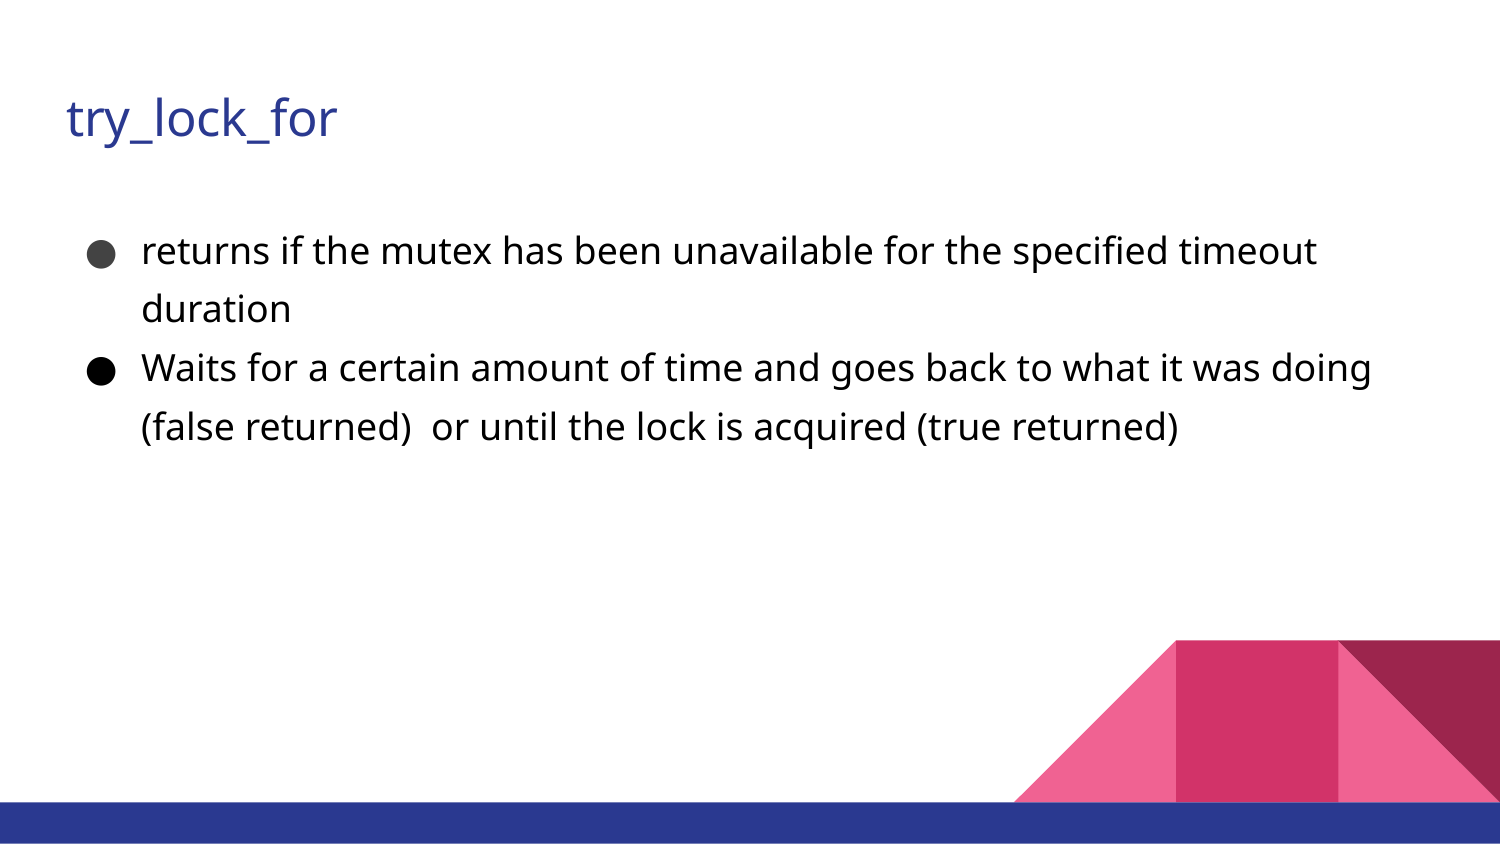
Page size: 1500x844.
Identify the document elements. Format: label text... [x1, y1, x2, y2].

list returns if the mutex has been unavailable for the specified timeout duration Waits for a certain amount of time and goes back to what it was doing (false returned) or until the lock is acquired (true returned) [51, 201, 1449, 750]
title try_lock_for [51, 67, 1449, 167]
